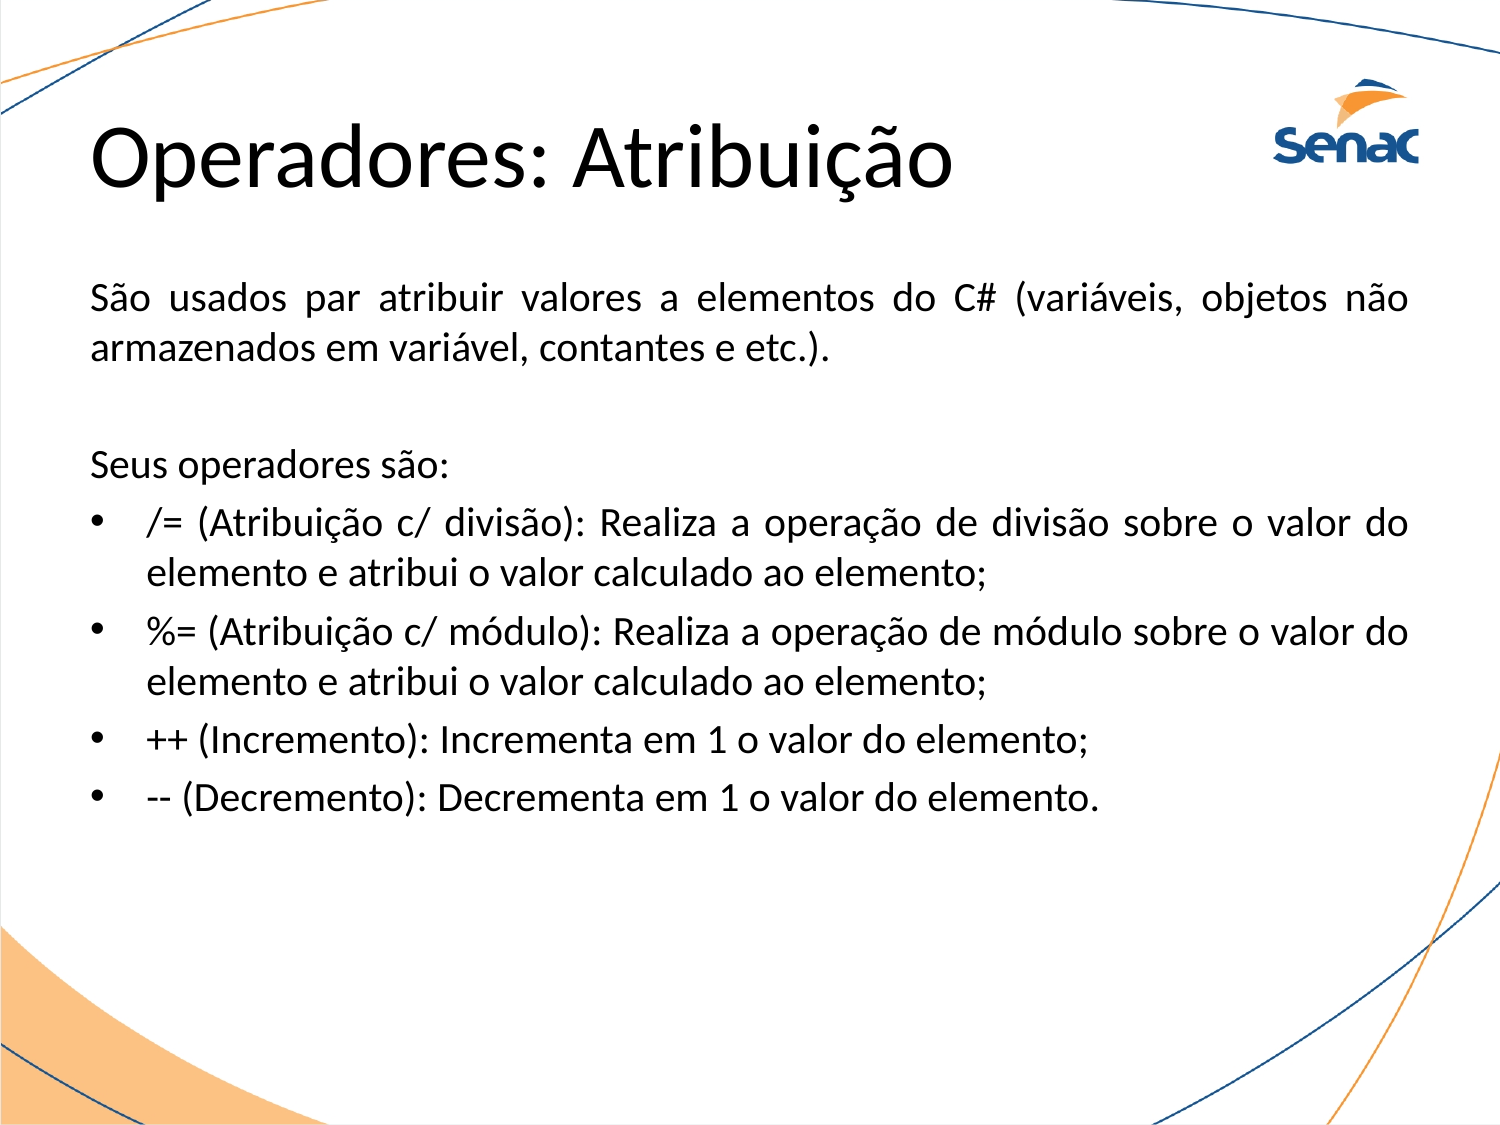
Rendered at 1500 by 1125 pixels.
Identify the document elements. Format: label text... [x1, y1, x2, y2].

list São usados par atribuir valores a elementos do C# (variáveis, objetos não armazenados em variável, contantes e etc.). Seus operadores são: /= (Atribuição c/ divisão): Realiza a operação de divisão sobre o valor do elemento e atribui o valor calculado ao elemento; %= (Atribuição c/ módulo): Realiza a operação de módulo sobre o valor do elemento e atribui o valor calculado ao elemento; ++ (Incremento): Incrementa em 1 o valor do elemento; -- (Decremento): Decrementa em 1 o valor do elemento. [75, 262, 1425, 1005]
picture [0, 0, 1500, 1125]
title Operadores: Atribuição [75, 57, 1425, 245]
